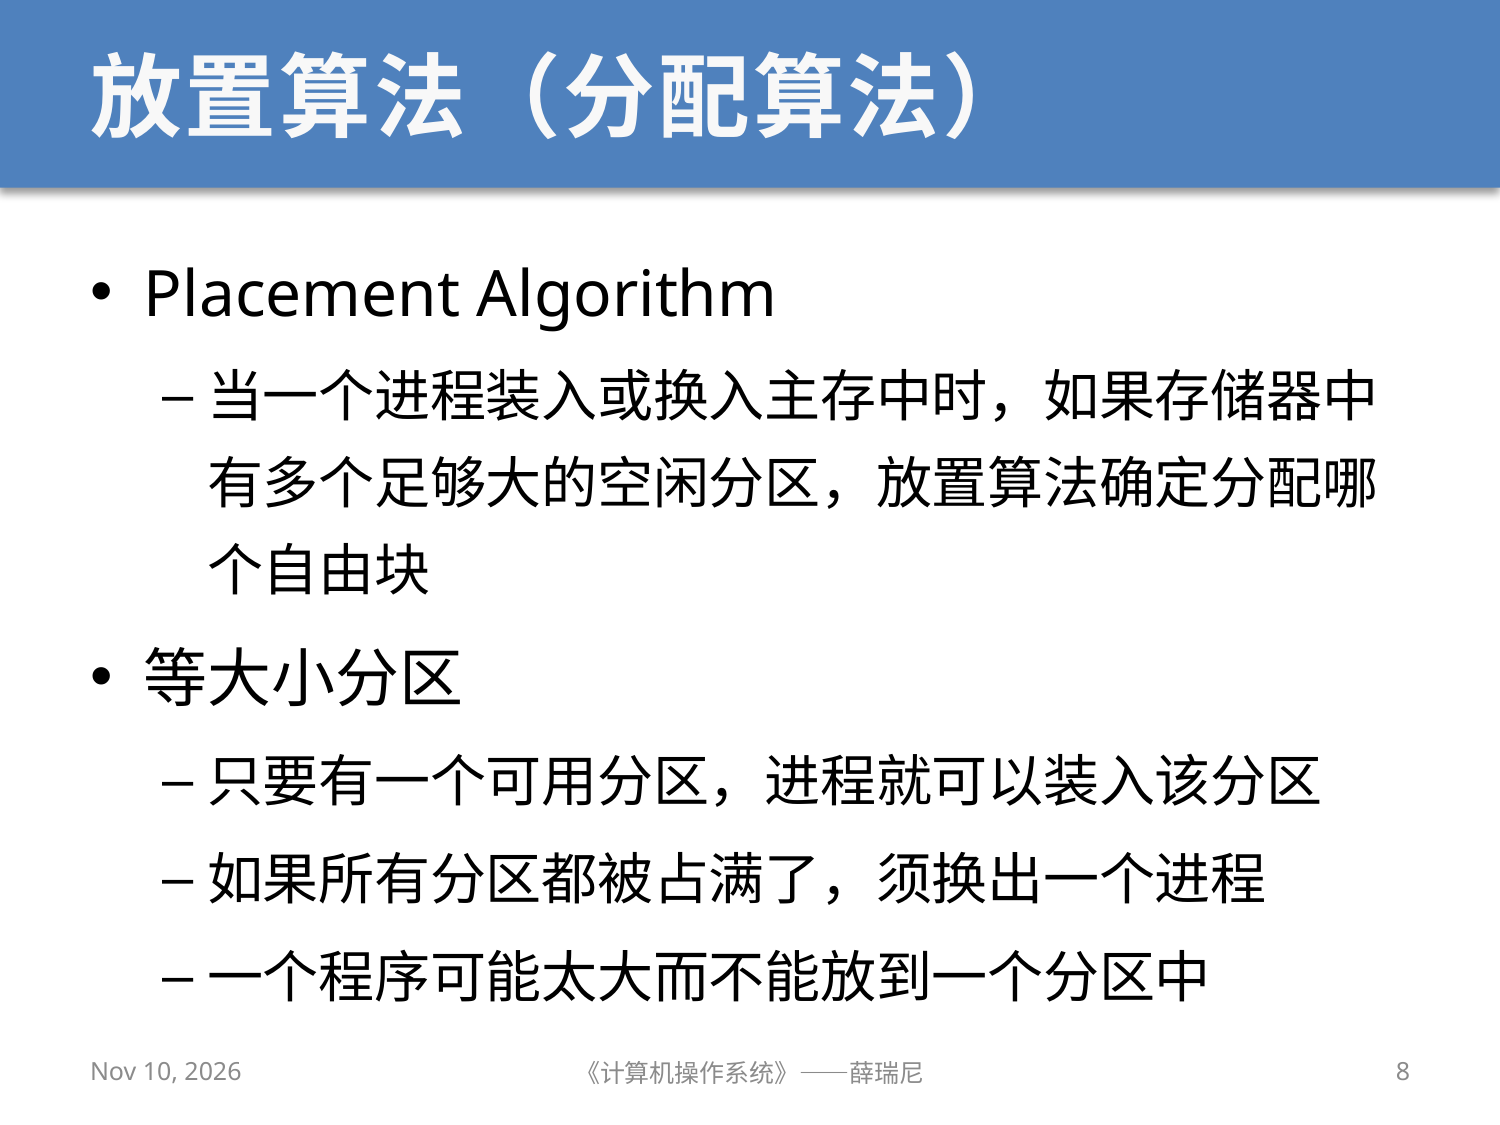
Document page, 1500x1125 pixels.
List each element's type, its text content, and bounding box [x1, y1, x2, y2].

slide_number 8 [1074, 1042, 1425, 1103]
title 放置算法（分配算法） [75, 0, 1425, 188]
footer 《计算机操作系统》——薛瑞尼 [512, 1042, 988, 1103]
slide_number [75, 1042, 425, 1103]
list Placement Algorithm 当一个进程装入或换入主存中时，如果存储器中有多个足够大的空闲分区，放置算法确定分配哪个自由块 等大小分区 只要有一个可用分区，进程就可以装入该分区 如果所有分区都被占满了，须换出一个进程 一个程序可能太大而不能放到一个分区中 [75, 221, 1425, 1021]
